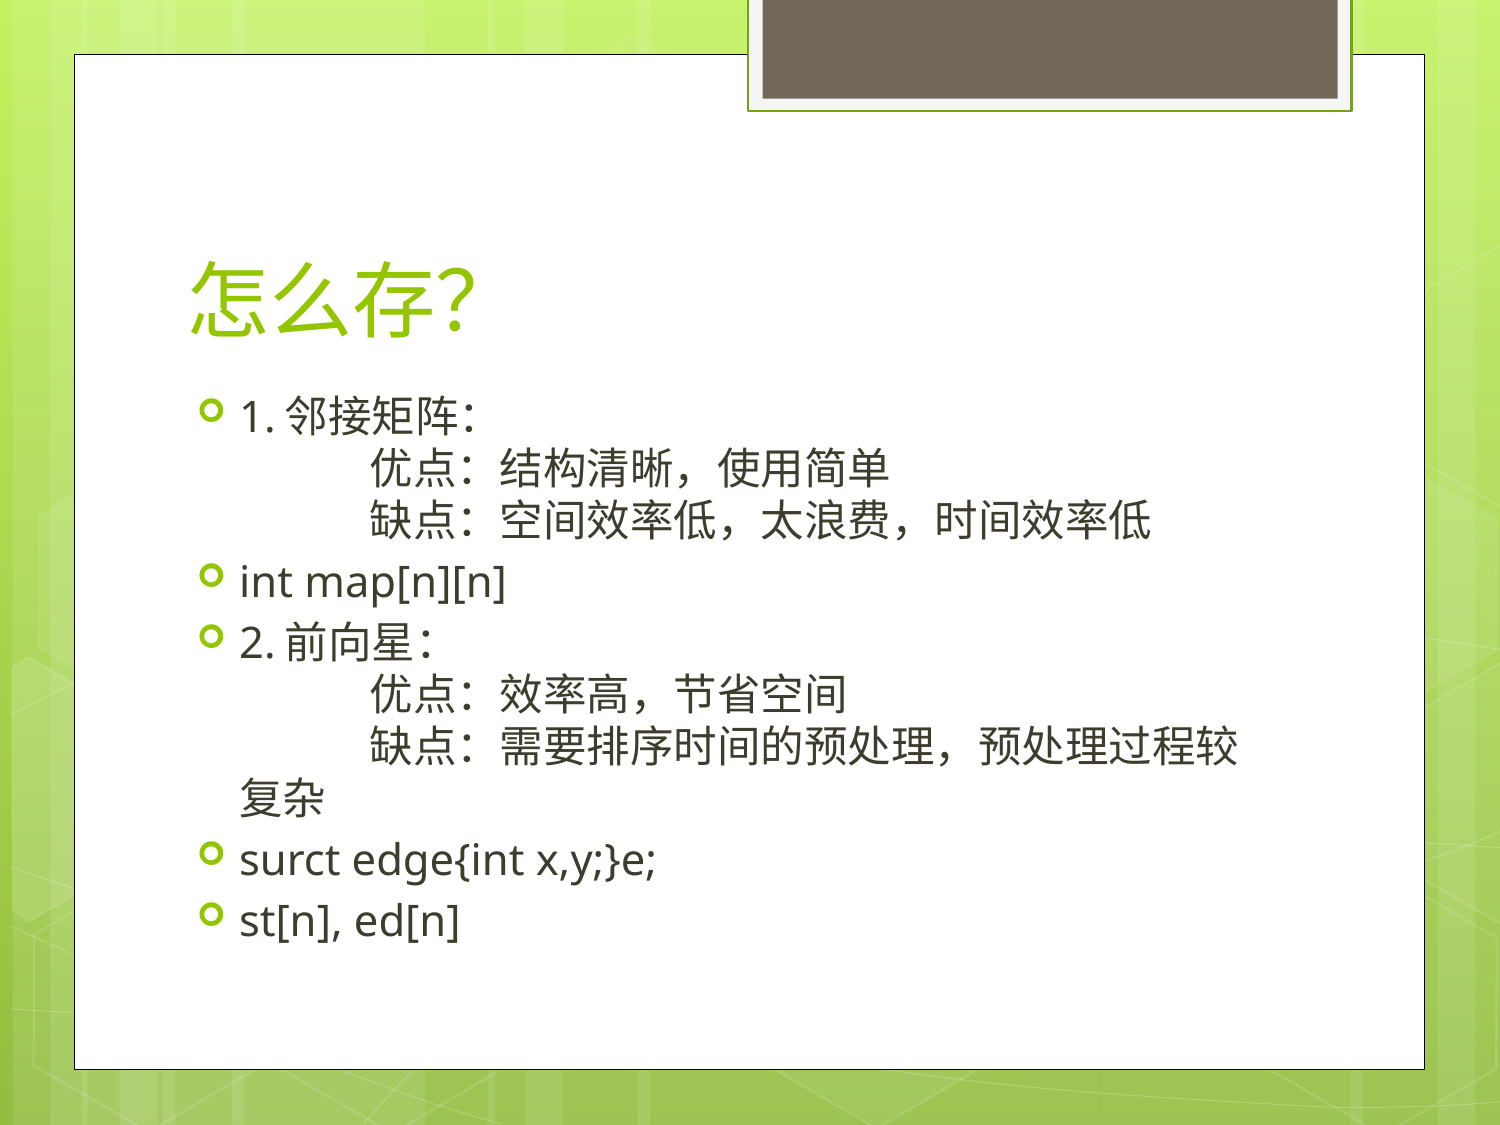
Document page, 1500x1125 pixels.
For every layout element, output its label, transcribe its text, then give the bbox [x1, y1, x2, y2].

list 1.邻接矩阵： 优点：结构清晰，使用简单 缺点：空间效率低，太浪费，时间效率低 int map[n][n] 2.前向星： 优点：效率高，节省空间 缺点：需要排序时间的预处理，预处理过程较复杂 surct edge{int x,y;}e; st[n], ed[n] [171, 381, 1283, 957]
title 怎么存？ [171, 168, 1324, 357]
